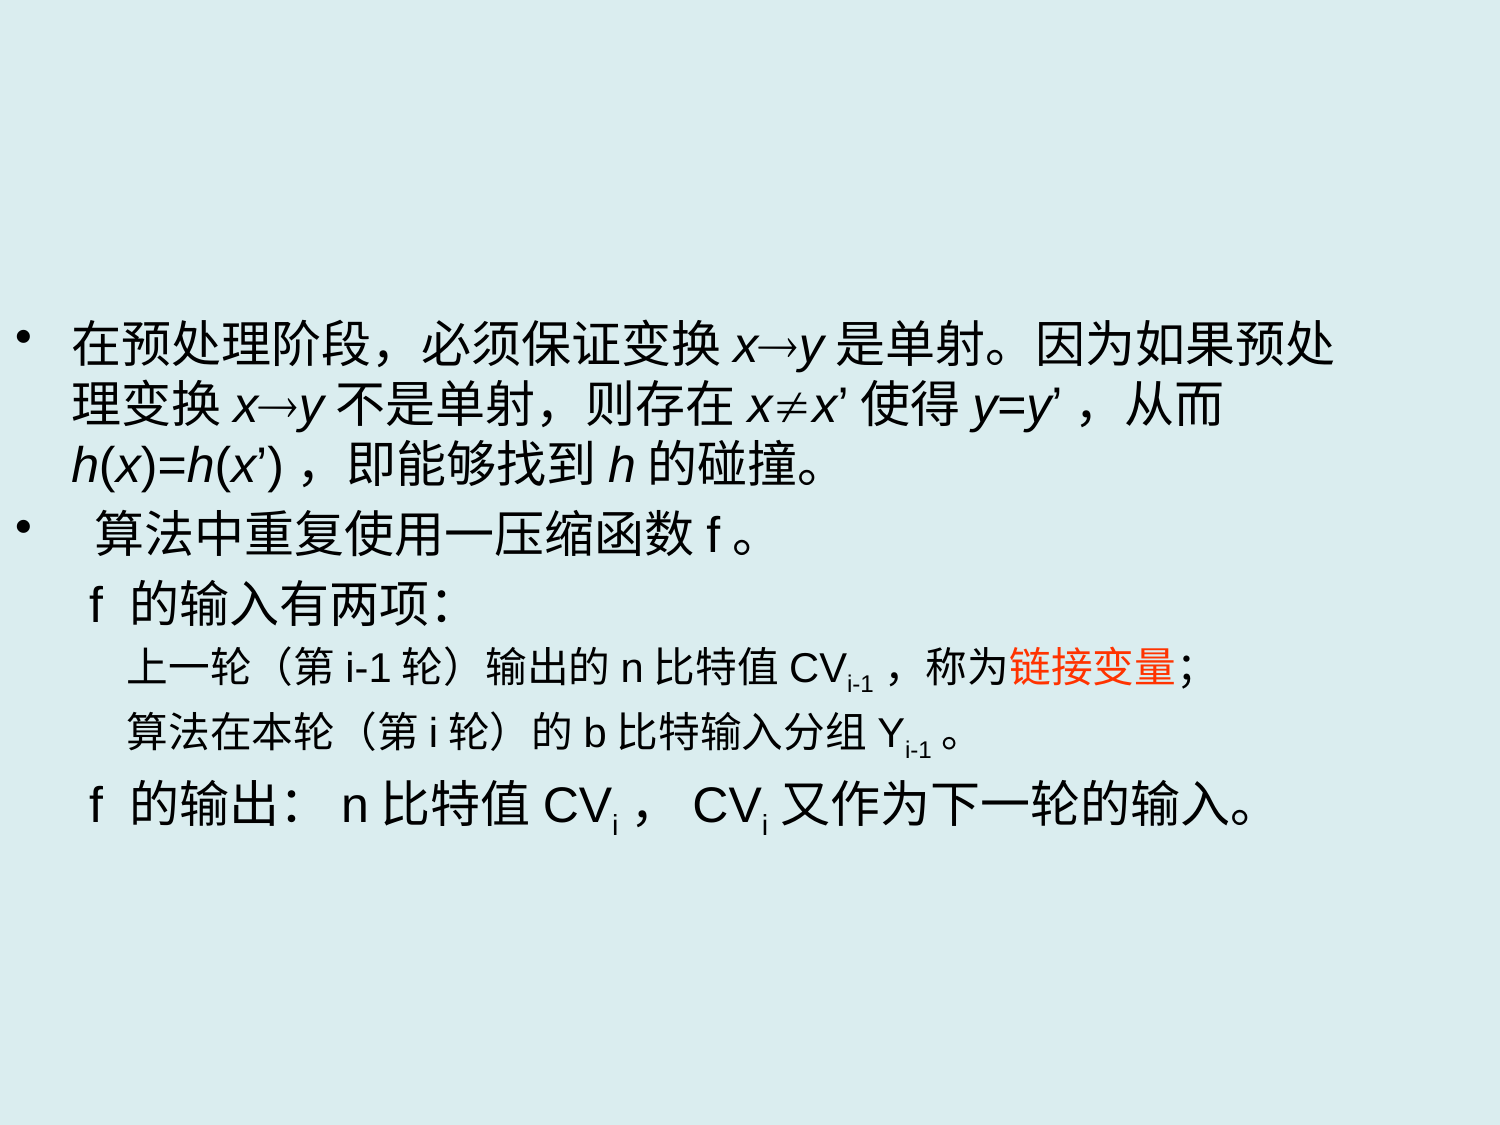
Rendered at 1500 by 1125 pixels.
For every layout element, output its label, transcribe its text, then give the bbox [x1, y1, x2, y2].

list 在预处理阶段，必须保证变换xy是单射。因为如果预处理变换xy不是单射，则存在xx’使得y=y’，从而h(x)=h(x’)，即能够找到h的碰撞。 算法中重复使用一压缩函数f。 f 的输入有两项： 上一轮（第i-1轮）输出的n比特值CVi-1，称为链接变量； 算法在本轮（第i轮）的b比特输入分组Yi-1。 f 的输出：n比特值CVi，CVi又作为下一轮的输入。 [0, 304, 1397, 958]
